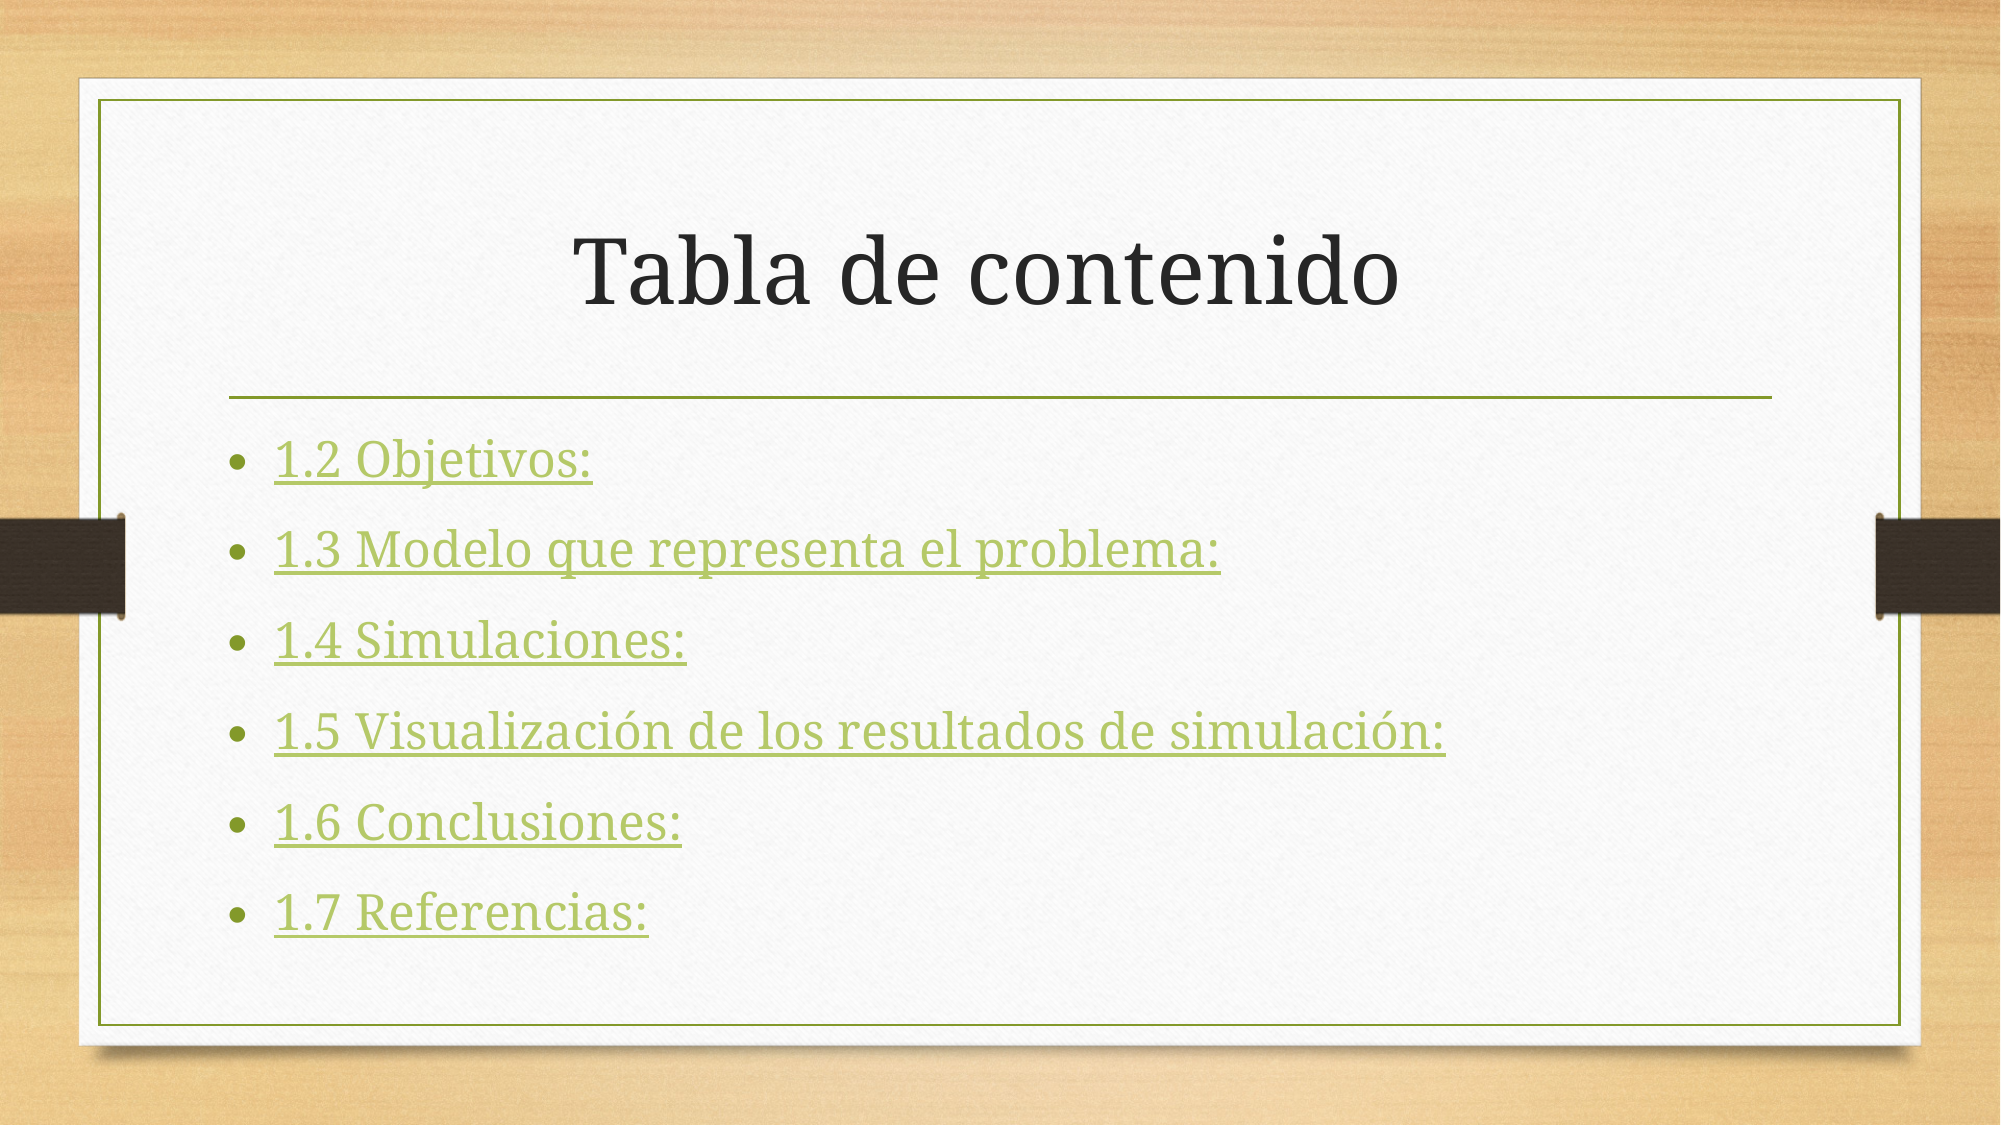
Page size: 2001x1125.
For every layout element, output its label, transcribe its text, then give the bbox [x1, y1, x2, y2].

picture [0, 0, 2001, 1125]
list 1.2 Objetivos: 1.3 Modelo que representa el problema: 1.4 Simulaciones: 1.5 Visualización de los resultados de simulación: 1.6 Conclusiones: 1.7 Referencias: [212, 419, 1788, 964]
title Tabla de contenido [212, 161, 1788, 375]
